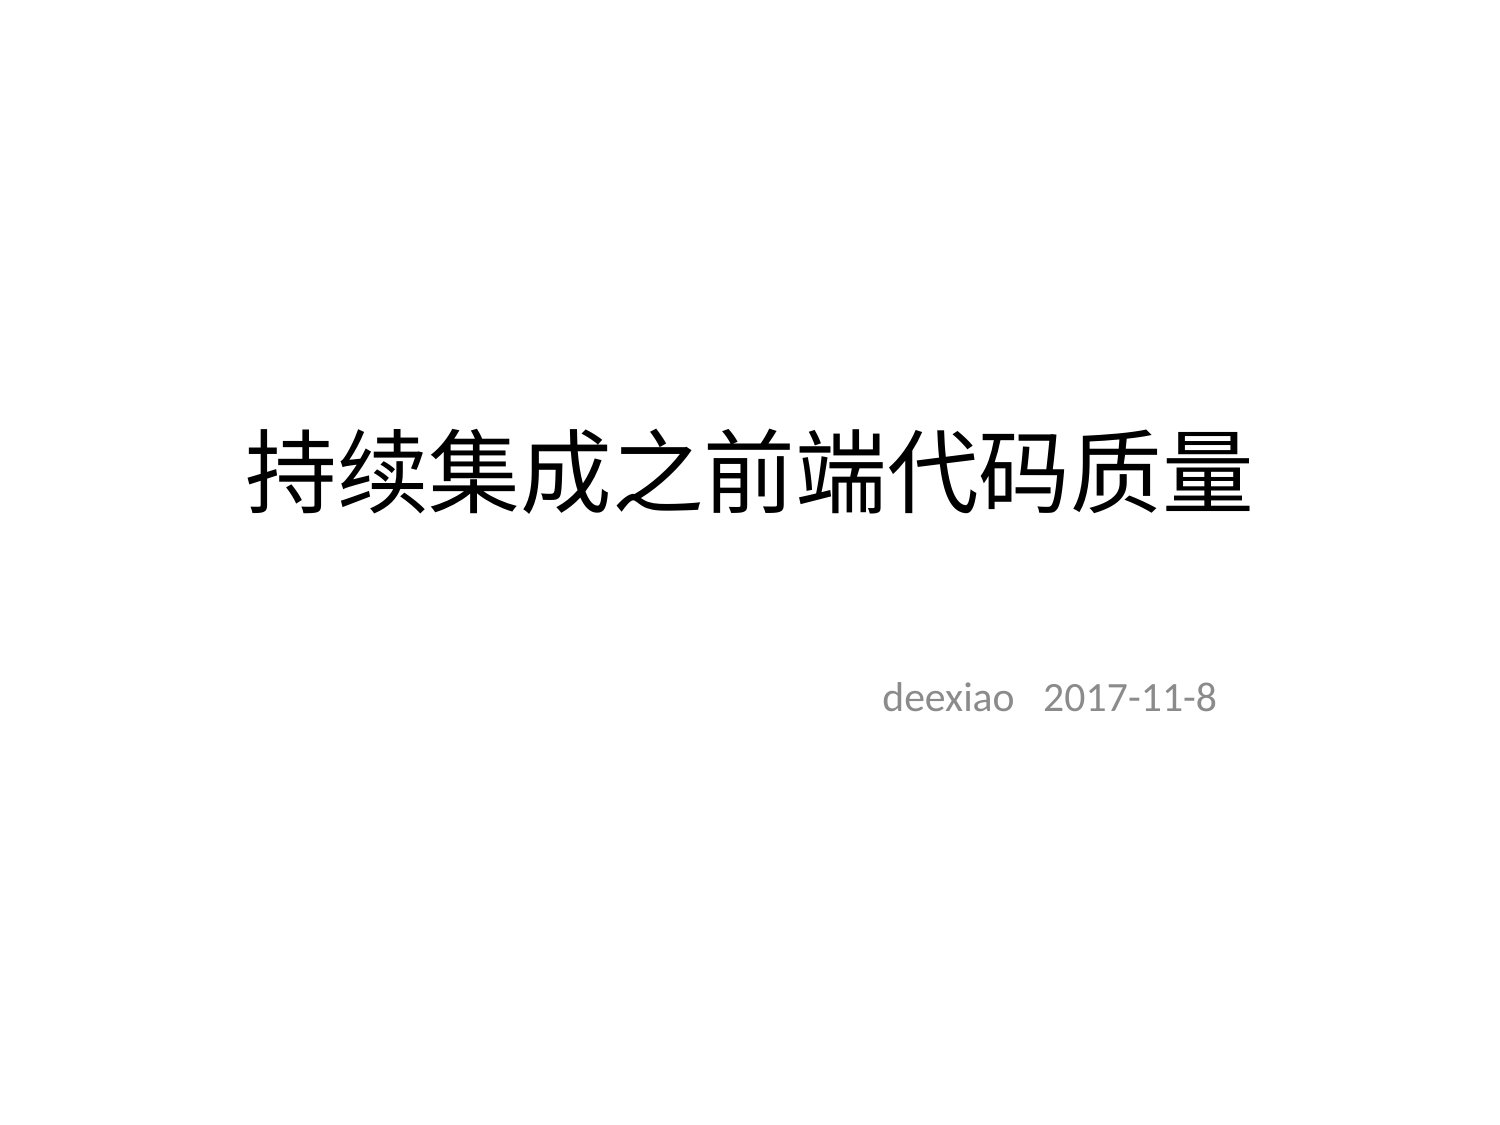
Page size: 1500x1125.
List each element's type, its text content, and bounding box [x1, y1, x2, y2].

subtitle deexiao 2017-11-8 [225, 637, 1275, 925]
title 持续集成之前端代码质量 [112, 349, 1388, 591]
